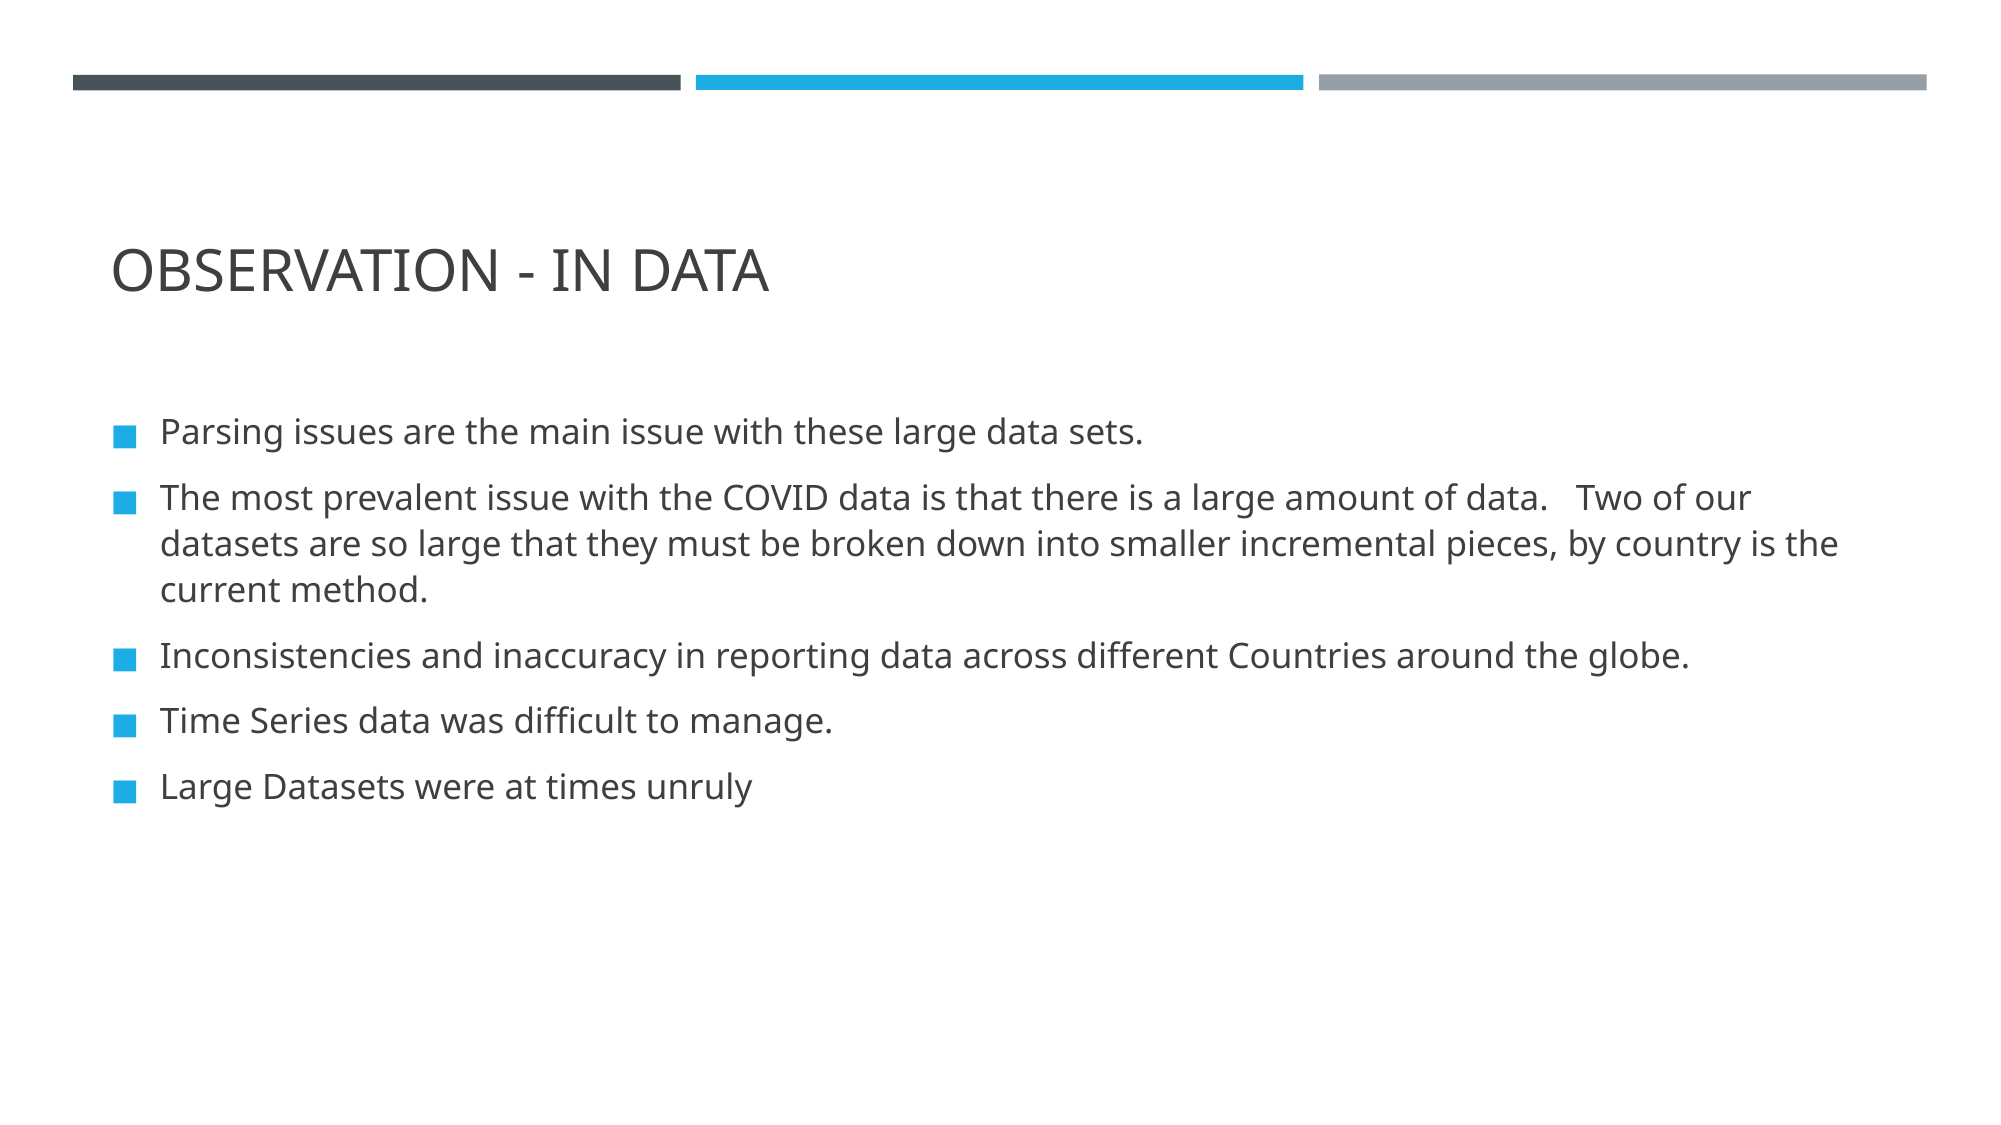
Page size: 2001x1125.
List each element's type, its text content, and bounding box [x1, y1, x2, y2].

title OBSERVATION - IN DATA [95, 115, 1905, 311]
list Parsing issues are the main issue with these large data sets. The most prevalent issue with the COVID data is that there is a large amount of data. Two of our datasets are so large that they must be broken down into smaller incremental pieces, by country is the current method. Inconsistencies and inaccuracy in reporting data across different Countries around the globe. Time Series data was difficult to manage. Large Datasets were at times unruly [95, 397, 1905, 815]
